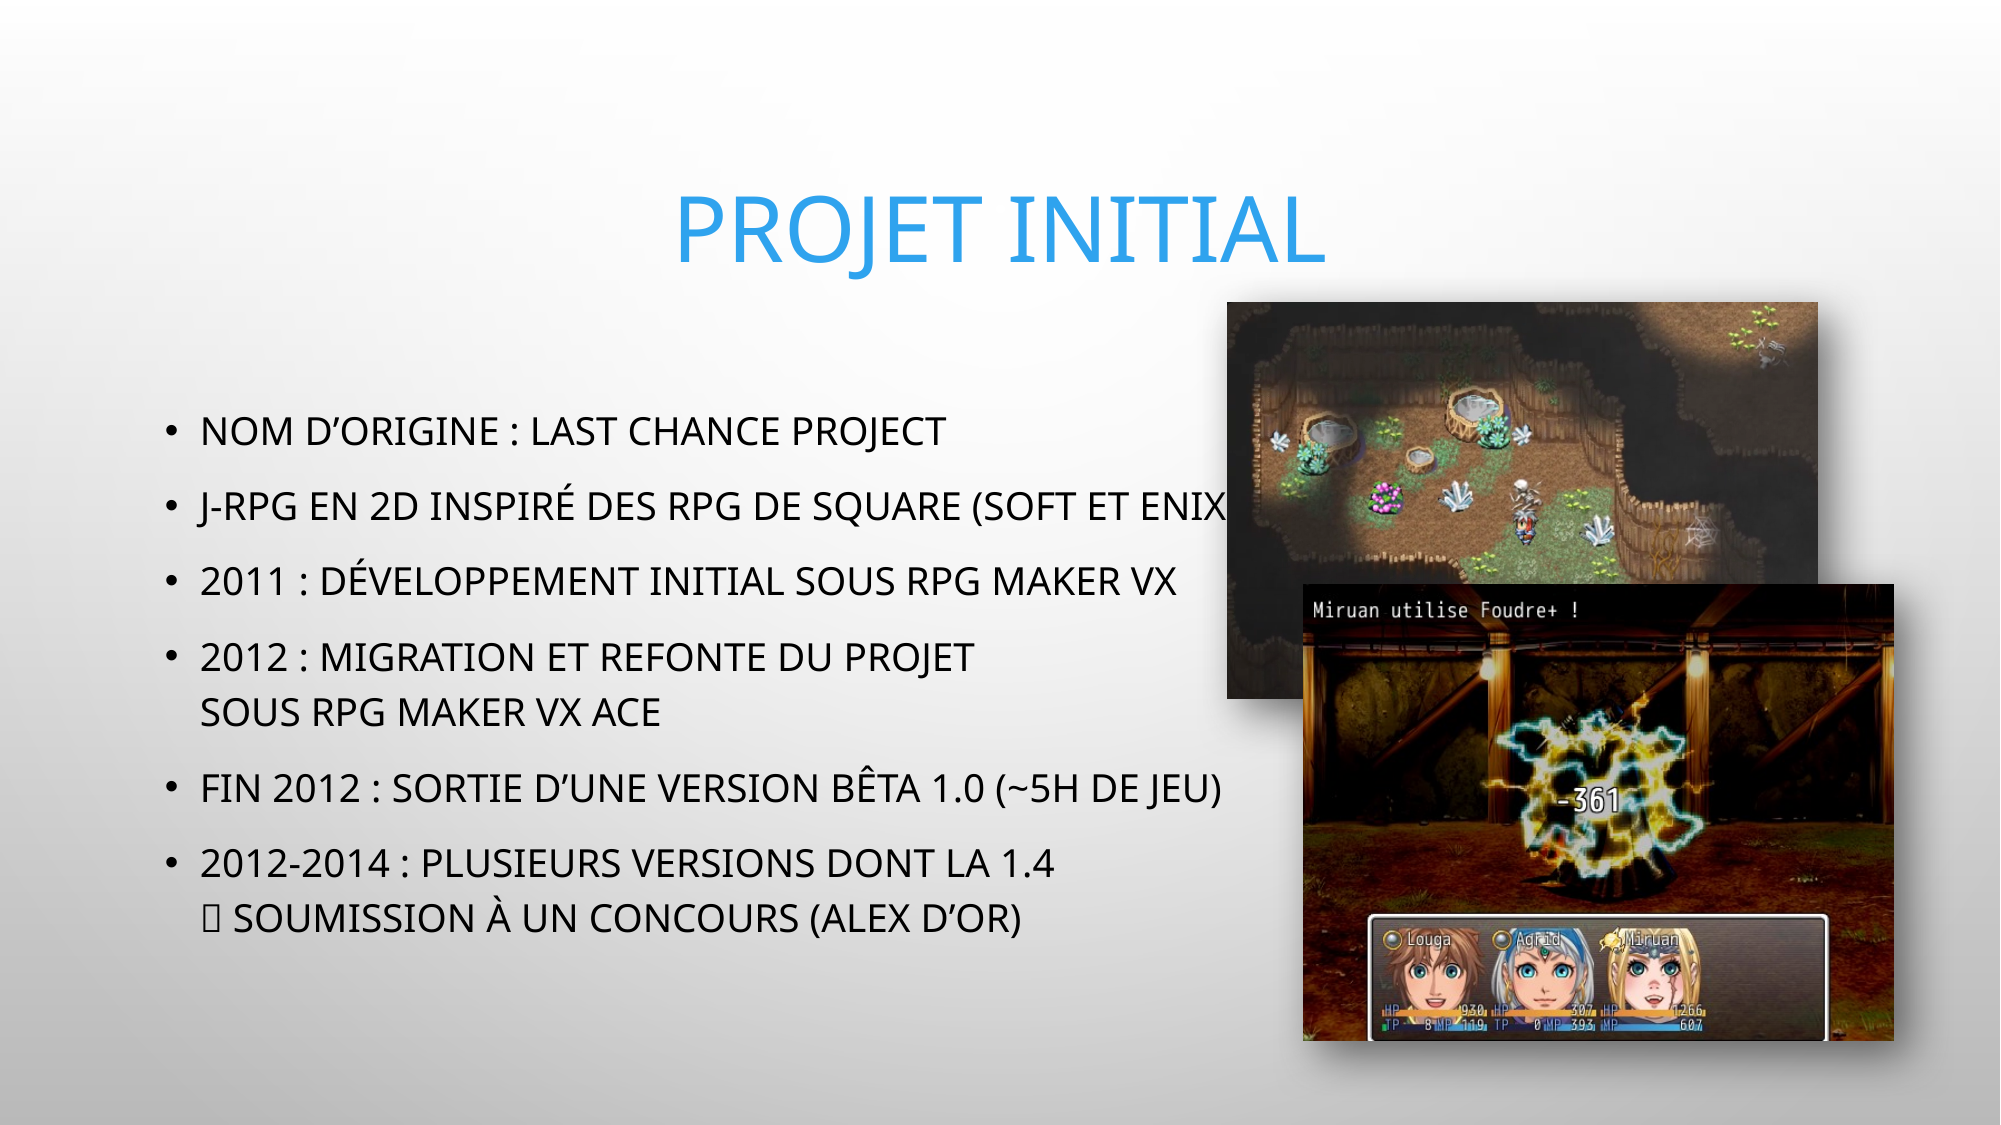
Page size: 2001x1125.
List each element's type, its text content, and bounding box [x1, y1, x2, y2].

list Nom d’origine : Last Chance Project J-RPG en 2D inspiré des RPG de Square (soft et Enix) 2011 : développement initial sous RPG Maker VX 2012 : migration et refonte du projet sous RPG Maker VX Ace Fin 2012 : sortie d’une version bêta 1.0 (~5h de jeu) 2012-2014 : plusieurs versions dont la 1.4  soumission à un concours (Alex d’Or) [149, 388, 1285, 950]
title Projet initial [149, 101, 1851, 364]
picture [0, 0, 2000, 1125]
